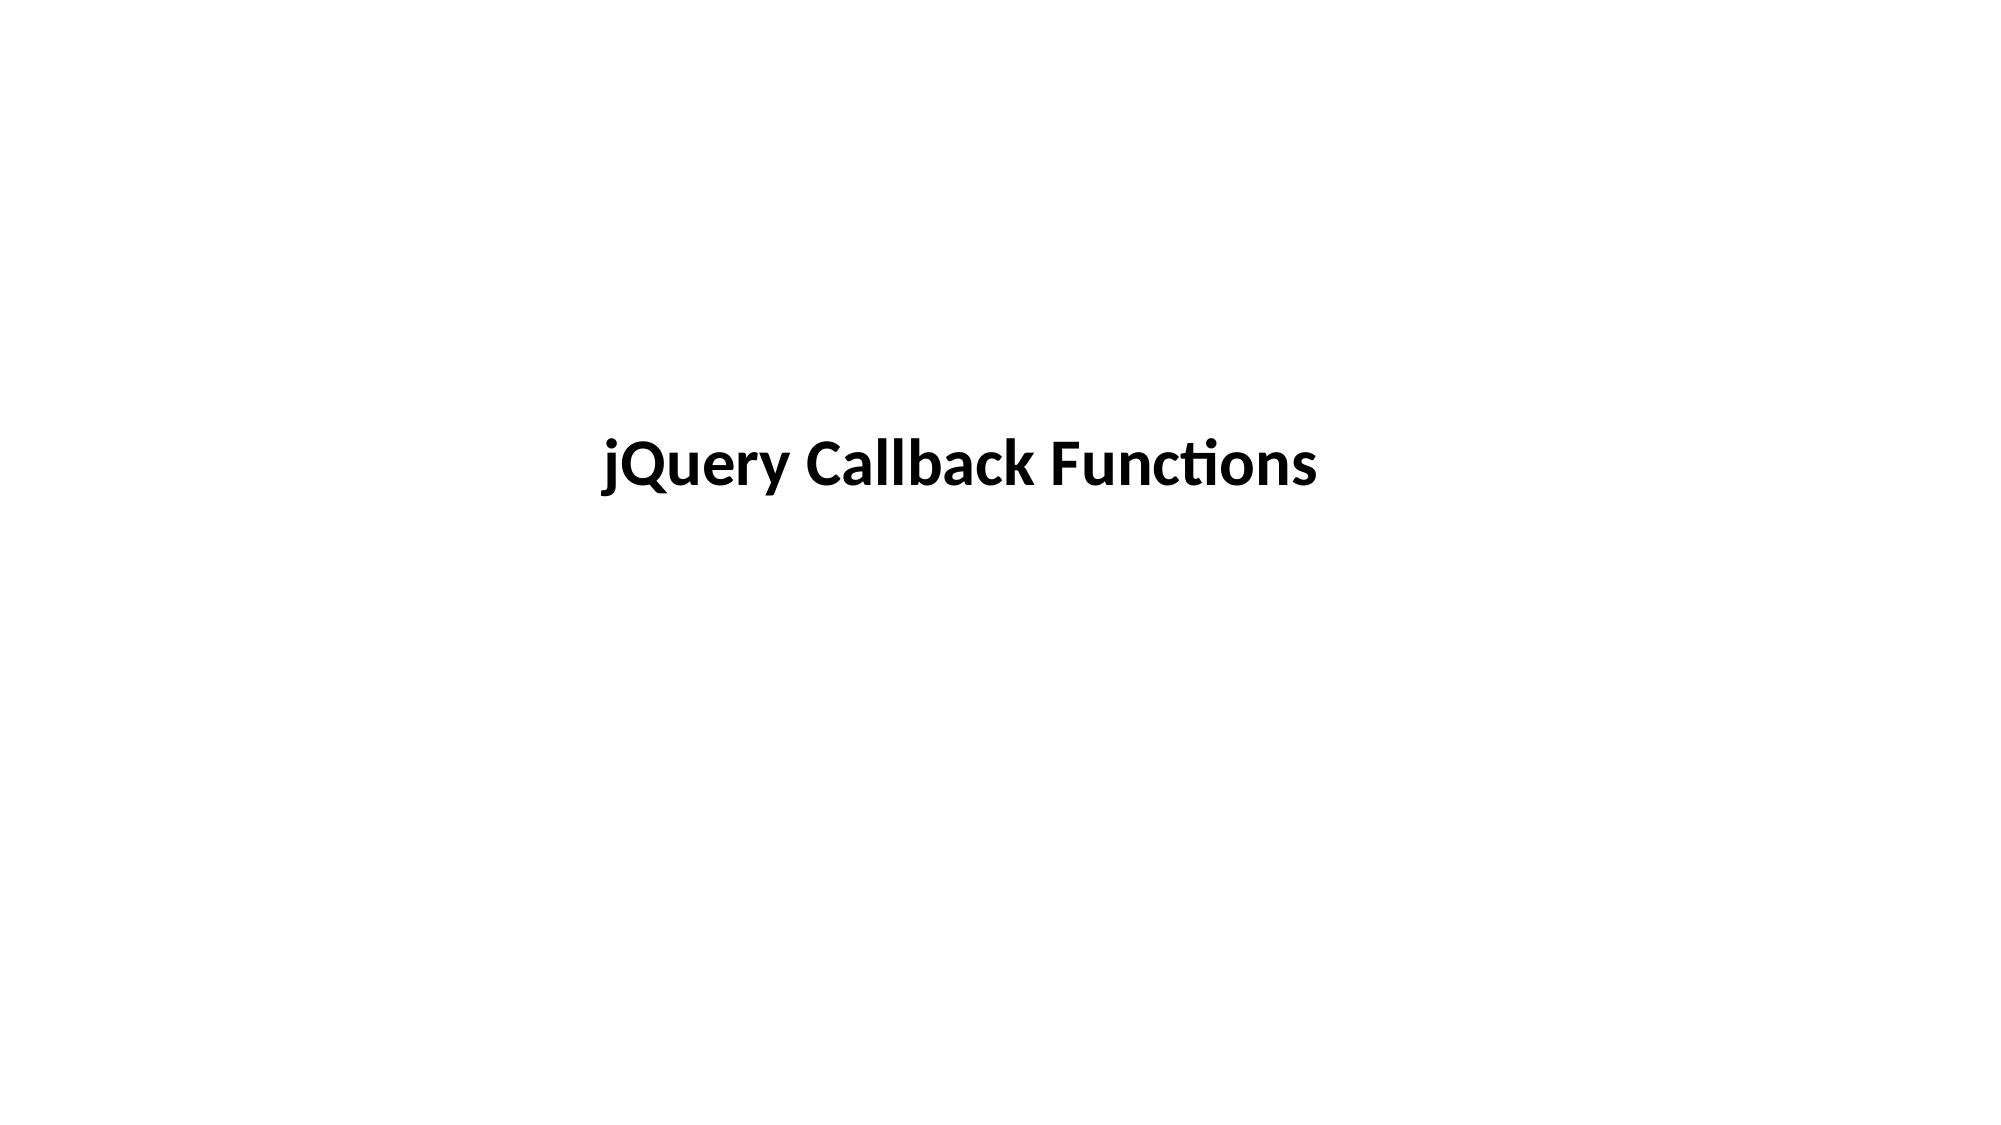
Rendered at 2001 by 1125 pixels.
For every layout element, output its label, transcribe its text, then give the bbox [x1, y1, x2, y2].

text_box jQuery Callback Functions [461, 411, 1462, 507]
